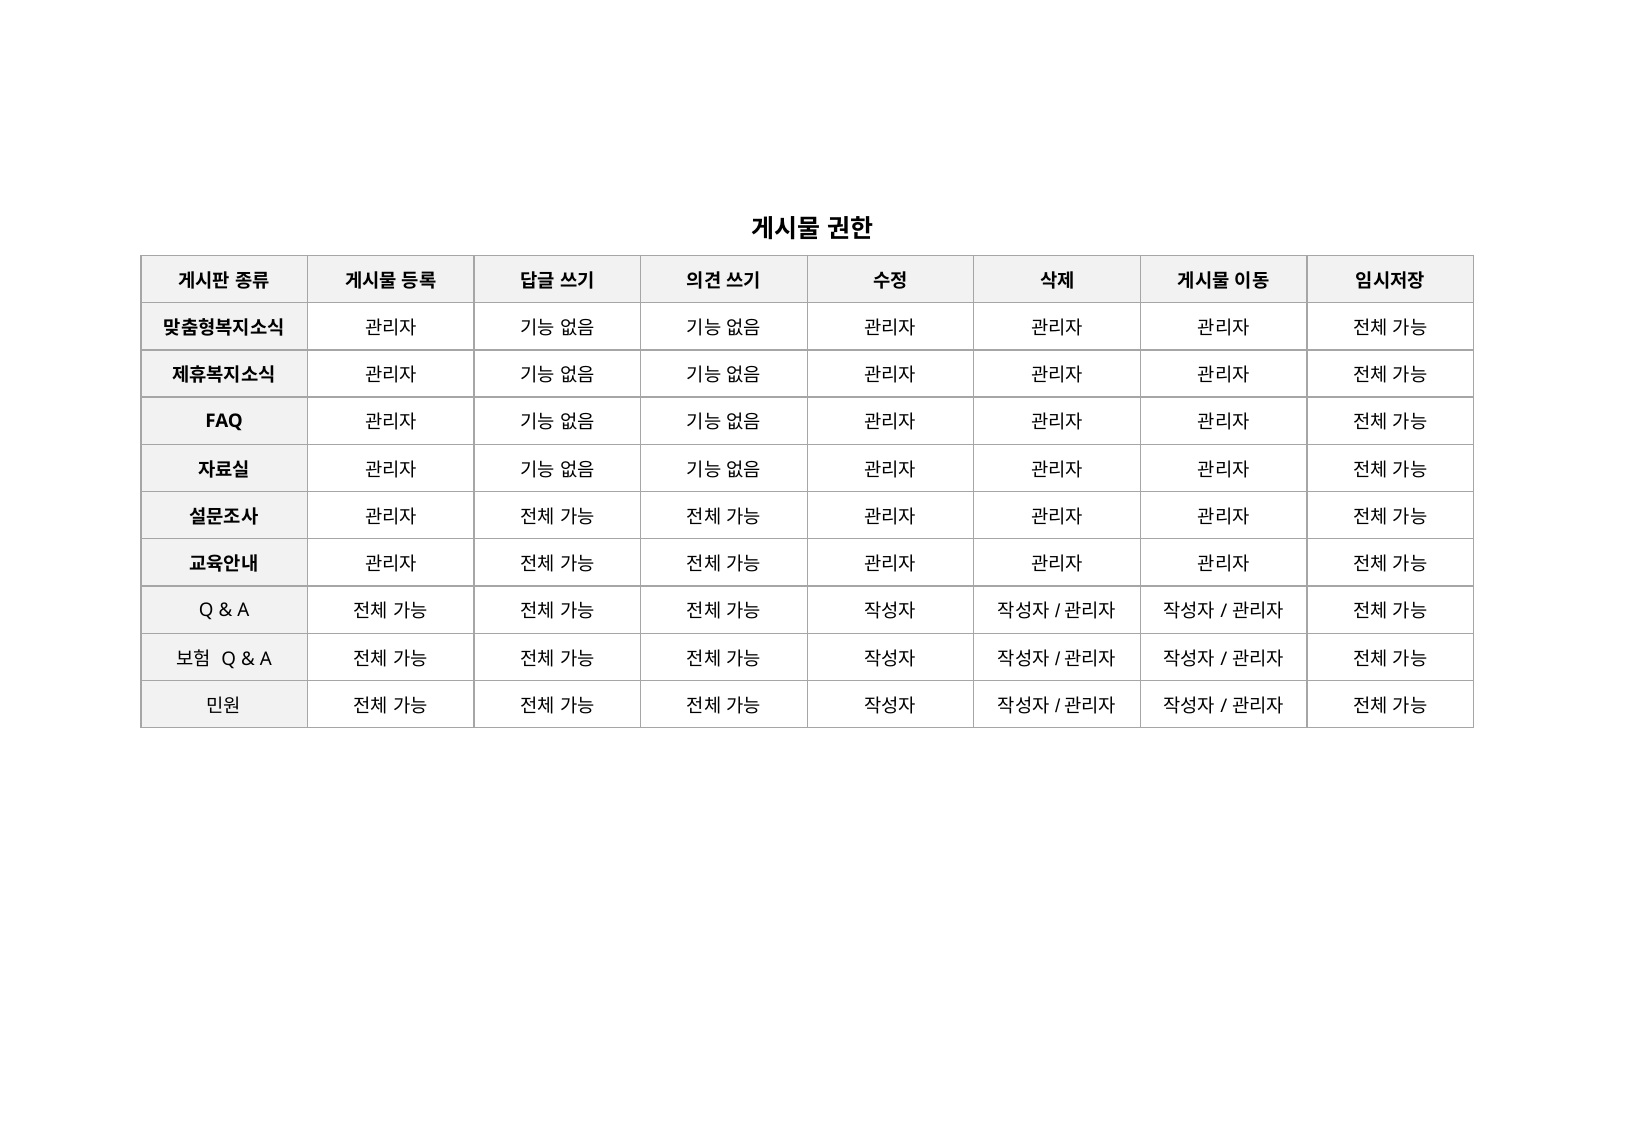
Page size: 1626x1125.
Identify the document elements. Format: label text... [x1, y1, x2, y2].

table_cell 관리자 [308, 492, 473, 538]
table_cell 교육안내 [142, 539, 307, 585]
table_cell FAQ [142, 398, 307, 444]
table_cell 전체 가능 [1308, 351, 1473, 396]
table_cell 전체 가능 [475, 681, 640, 727]
table_cell 작성자 [808, 681, 973, 727]
table_cell 관리자 [974, 445, 1140, 491]
table_cell 맞춤형복지소식 [142, 303, 307, 349]
table_cell 전체 가능 [1308, 634, 1473, 680]
table_cell 관리자 [1141, 539, 1306, 585]
table_cell 작성자 [808, 587, 973, 633]
table_cell 관리자 [808, 492, 973, 538]
table_cell 작성자/관리자 [1141, 681, 1306, 727]
table_cell 관리자 [974, 303, 1140, 349]
table_cell 기능 없음 [475, 445, 640, 491]
table_cell 전체 가능 [475, 492, 640, 538]
table_header 수정 [808, 256, 973, 302]
table_cell 전체 가능 [1308, 398, 1473, 444]
table_cell 보험 Q & A [142, 634, 307, 680]
text_box 게시물 권한 [736, 196, 889, 250]
table_header 임시저장 [1308, 256, 1473, 302]
table_cell 기능 없음 [475, 351, 640, 396]
table_cell 작성자/관리자 [974, 681, 1140, 727]
table_cell 관리자 [974, 539, 1140, 585]
table_cell 관리자 [308, 445, 473, 491]
table_cell 전체 가능 [641, 492, 807, 538]
table_cell 전체 가능 [641, 681, 807, 727]
table_cell 민원 [142, 681, 307, 727]
table_cell 전체 가능 [475, 539, 640, 585]
table_cell 관리자 [308, 351, 473, 396]
table_cell 전체 가능 [1308, 587, 1473, 633]
table_cell 관리자 [808, 539, 973, 585]
table_cell 전체 가능 [308, 634, 473, 680]
table_cell 전체 가능 [641, 634, 807, 680]
table_cell 관리자 [974, 492, 1140, 538]
table_cell 전체 가능 [1308, 681, 1473, 727]
table_cell 관리자 [808, 351, 973, 396]
table_cell 전체 가능 [1308, 303, 1473, 349]
table_cell 기능 없음 [641, 351, 807, 396]
table_cell 기능 없음 [641, 398, 807, 444]
table_header 의견 쓰기 [641, 256, 807, 302]
table_cell 전체 가능 [1308, 492, 1473, 538]
table_cell 기능 없음 [641, 303, 807, 349]
table_cell 작성자/관리자 [974, 634, 1140, 680]
table_cell 작성자 [808, 634, 973, 680]
table_cell 기능 없음 [641, 445, 807, 491]
table_header 게시판 종류 [142, 256, 307, 302]
table_cell 관리자 [1141, 445, 1306, 491]
table_cell 자료실 [142, 445, 307, 491]
table_cell 작성자/관리자 [1141, 634, 1306, 680]
table_cell 작성자/관리자 [974, 587, 1140, 633]
table_cell 관리자 [308, 303, 473, 349]
table_cell 전체 가능 [308, 681, 473, 727]
table_cell 작성자/관리자 [1141, 587, 1306, 633]
table_cell 관리자 [808, 303, 973, 349]
table_cell 관리자 [974, 398, 1140, 444]
table_cell 전체 가능 [1308, 445, 1473, 491]
table_cell 제휴복지소식 [142, 351, 307, 396]
table_cell 관리자 [1141, 398, 1306, 444]
table_cell 전체 가능 [1308, 539, 1473, 585]
table_cell 전체 가능 [308, 587, 473, 633]
table_header 게시물 이동 [1141, 256, 1306, 302]
table_cell 관리자 [808, 445, 973, 491]
table_cell 관리자 [1141, 303, 1306, 349]
table_cell 관리자 [1141, 492, 1306, 538]
table_cell 관리자 [808, 398, 973, 444]
table_cell 관리자 [974, 351, 1140, 396]
table_cell Q & A [142, 587, 307, 633]
table_cell 기능 없음 [475, 398, 640, 444]
table_cell 설문조사 [142, 492, 307, 538]
table_cell 관리자 [308, 539, 473, 585]
table_header 답글 쓰기 [475, 256, 640, 302]
table_cell 전체 가능 [475, 634, 640, 680]
table_cell 관리자 [308, 398, 473, 444]
table_cell 전체 가능 [475, 587, 640, 633]
table_cell 전체 가능 [641, 539, 807, 585]
table_header 삭제 [974, 256, 1140, 302]
table_cell 관리자 [1141, 351, 1306, 396]
table_header 게시물 등록 [308, 256, 473, 302]
table_cell 기능 없음 [475, 303, 640, 349]
table_cell 전체 가능 [641, 587, 807, 633]
